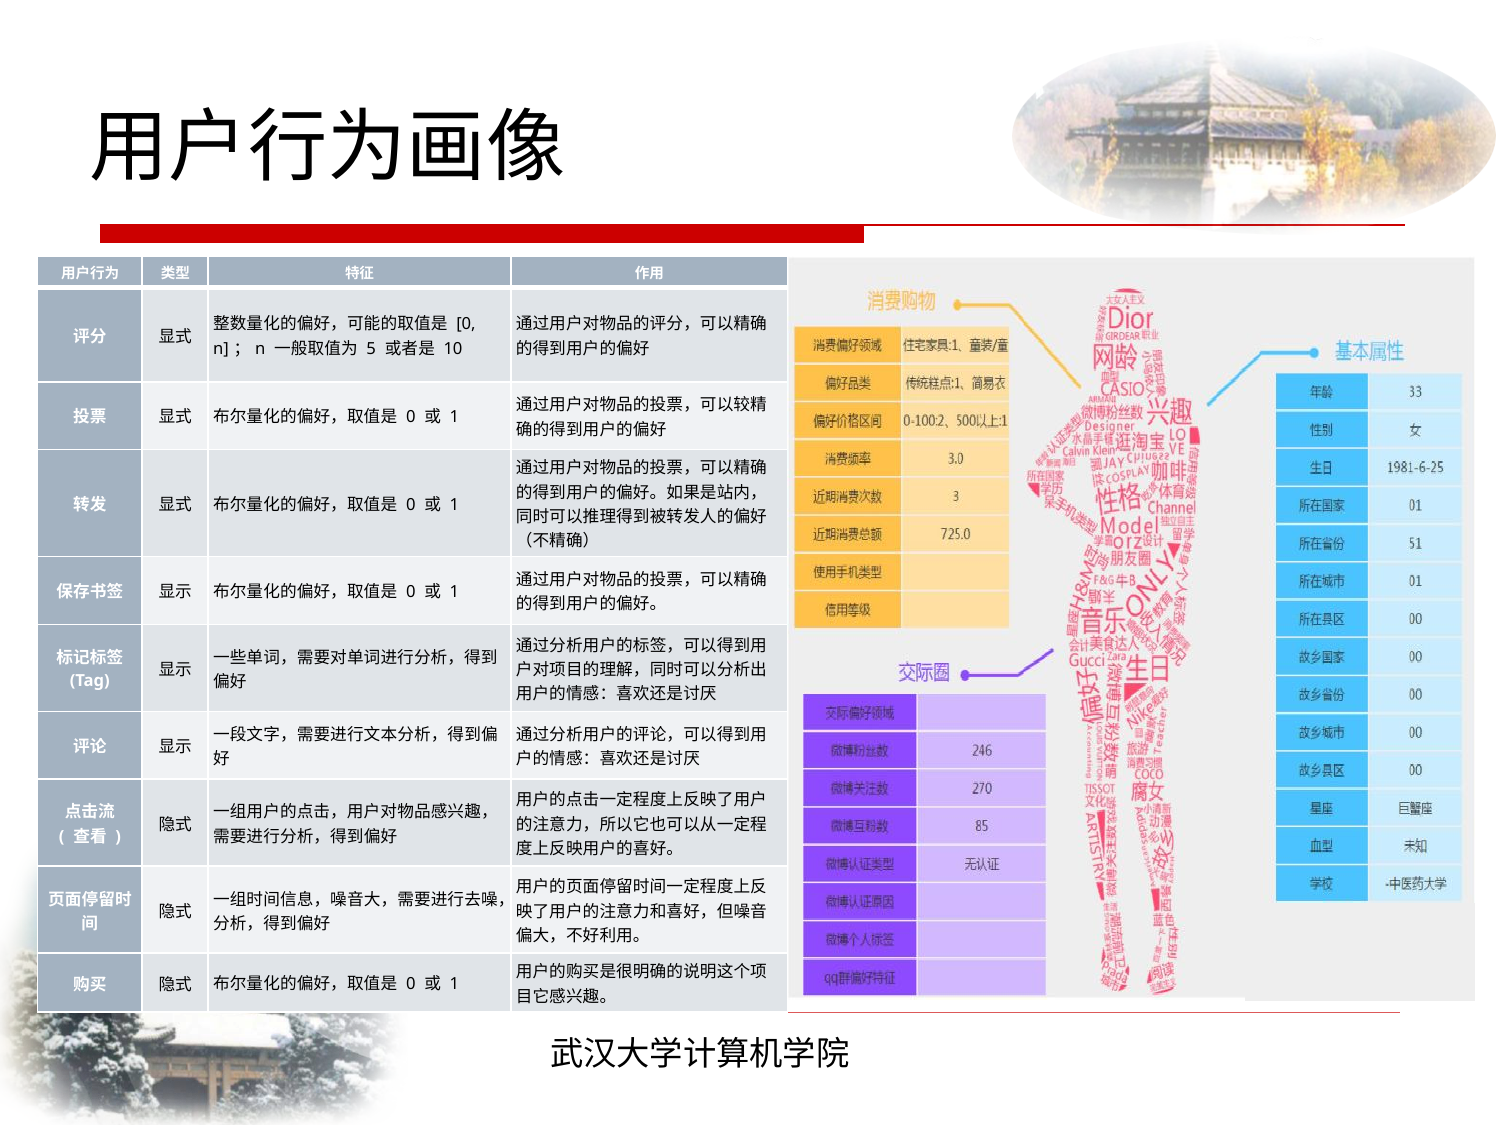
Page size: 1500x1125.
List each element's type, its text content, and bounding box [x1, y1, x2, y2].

table_cell 显式 [143, 450, 207, 556]
table_cell 标记标签 (Tag) [38, 625, 141, 711]
table_cell 投票 [38, 383, 141, 449]
table_cell 一段文字，需要进行文本分析，得到偏好 [209, 712, 510, 778]
picture [1012, 34, 1496, 238]
table_cell 通过分析用户的标签，可以得到用户对项目的理解，同时可以分析出用户的情感：喜欢还是讨厌 [512, 625, 782, 711]
table_cell 隐式 [143, 780, 207, 865]
table_cell 用户的购买是很明确的说明这个项目它感兴趣。 [512, 954, 787, 1011]
table_header 特征 [209, 257, 510, 285]
table_cell 用户的点击一定程度上反映了用户的注意力，所以它也可以从一定程度上反映用户的喜好。 [512, 780, 782, 865]
table_cell 显示 [143, 557, 207, 624]
table_cell 整数量化的偏好，可能的取值是 [0, n]；n 一般取值为 5 或者是 10 [209, 290, 510, 381]
picture [0, 826, 408, 1125]
table_cell 显示 [143, 712, 207, 778]
table_cell 通过分析用户的评论，可以得到用户的情感：喜欢还是讨厌 [512, 712, 782, 778]
table_cell 显式 [143, 290, 207, 381]
table_header 作用 [512, 257, 784, 285]
table_cell 转发 [38, 450, 141, 556]
table_cell 布尔量化的偏好，取值是 0 或 1 [209, 450, 510, 556]
table_header 类型 [143, 257, 207, 285]
table_cell 隐式 [143, 954, 207, 1011]
table_cell 保存书签 [38, 557, 141, 624]
table_cell 一组用户的点击，用户对物品感兴趣，需要进行分析，得到偏好 [209, 780, 510, 865]
table_cell 布尔量化的偏好，取值是 0 或 1 [209, 954, 510, 1011]
table_cell 显式 [143, 383, 207, 449]
table_cell 一组时间信息，噪音大，需要进行去噪，分析，得到偏好 [209, 867, 510, 952]
table_cell 用户的页面停留时间一定程度上反映了用户的注意力和喜好，但噪音偏大，不好利用。 [512, 867, 782, 952]
table_cell 评分 [38, 290, 141, 381]
table_cell 通过用户对物品的投票，可以精确的得到用户的偏好。 [512, 557, 782, 624]
title 用户行为画像 [75, 87, 1425, 233]
table_cell 点击流 ( 查看 ) [38, 780, 141, 865]
table_cell 购买 [38, 954, 141, 1011]
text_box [787, 256, 1476, 1001]
table_header 用户行为 [38, 257, 141, 285]
table_cell 布尔量化的偏好，取值是 0 或 1 [209, 557, 510, 624]
table_cell 通过用户对物品的评分，可以精确的得到用户的偏好 [512, 290, 782, 381]
table_cell 一些单词，需要对单词进行分析，得到偏好 [209, 625, 510, 711]
table_cell 布尔量化的偏好，取值是 0 或 1 [209, 383, 510, 449]
footer 武汉大学计算机学院 [412, 1024, 988, 1103]
table_cell 通过用户对物品的投票，可以精确的得到用户的偏好。如果是站内，同时可以推理得到被转发人的偏好（不精确） [512, 450, 782, 556]
table_cell 显示 [143, 625, 207, 711]
table_cell 通过用户对物品的投票，可以较精确的得到用户的偏好 [512, 383, 782, 449]
table_cell 页面停留时间 [38, 867, 141, 952]
table_cell 评论 [38, 712, 141, 778]
table_cell 隐式 [143, 867, 207, 952]
